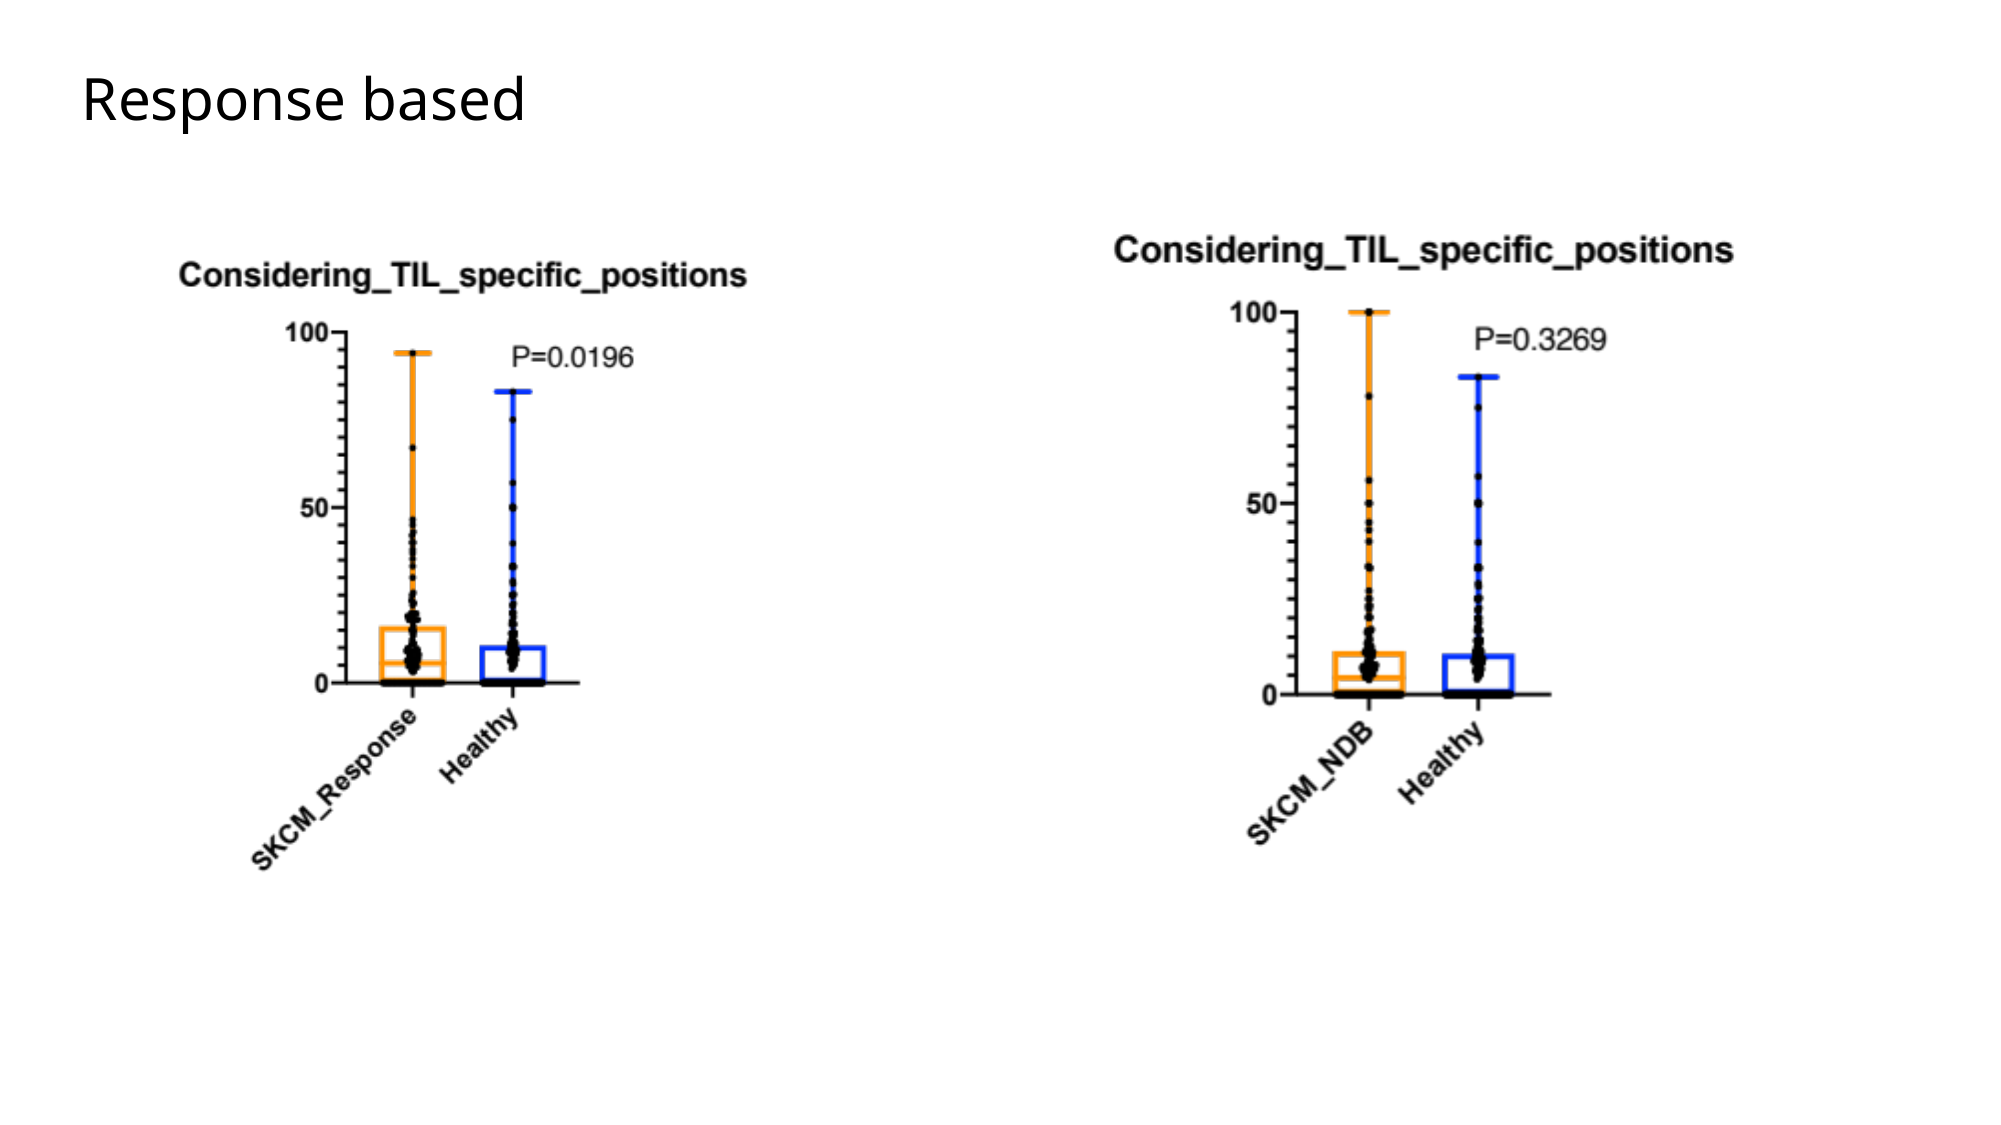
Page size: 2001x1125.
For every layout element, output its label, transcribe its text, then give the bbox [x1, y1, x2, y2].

picture [167, 243, 757, 882]
title Response based [66, 0, 1761, 204]
picture [1101, 215, 1744, 856]
